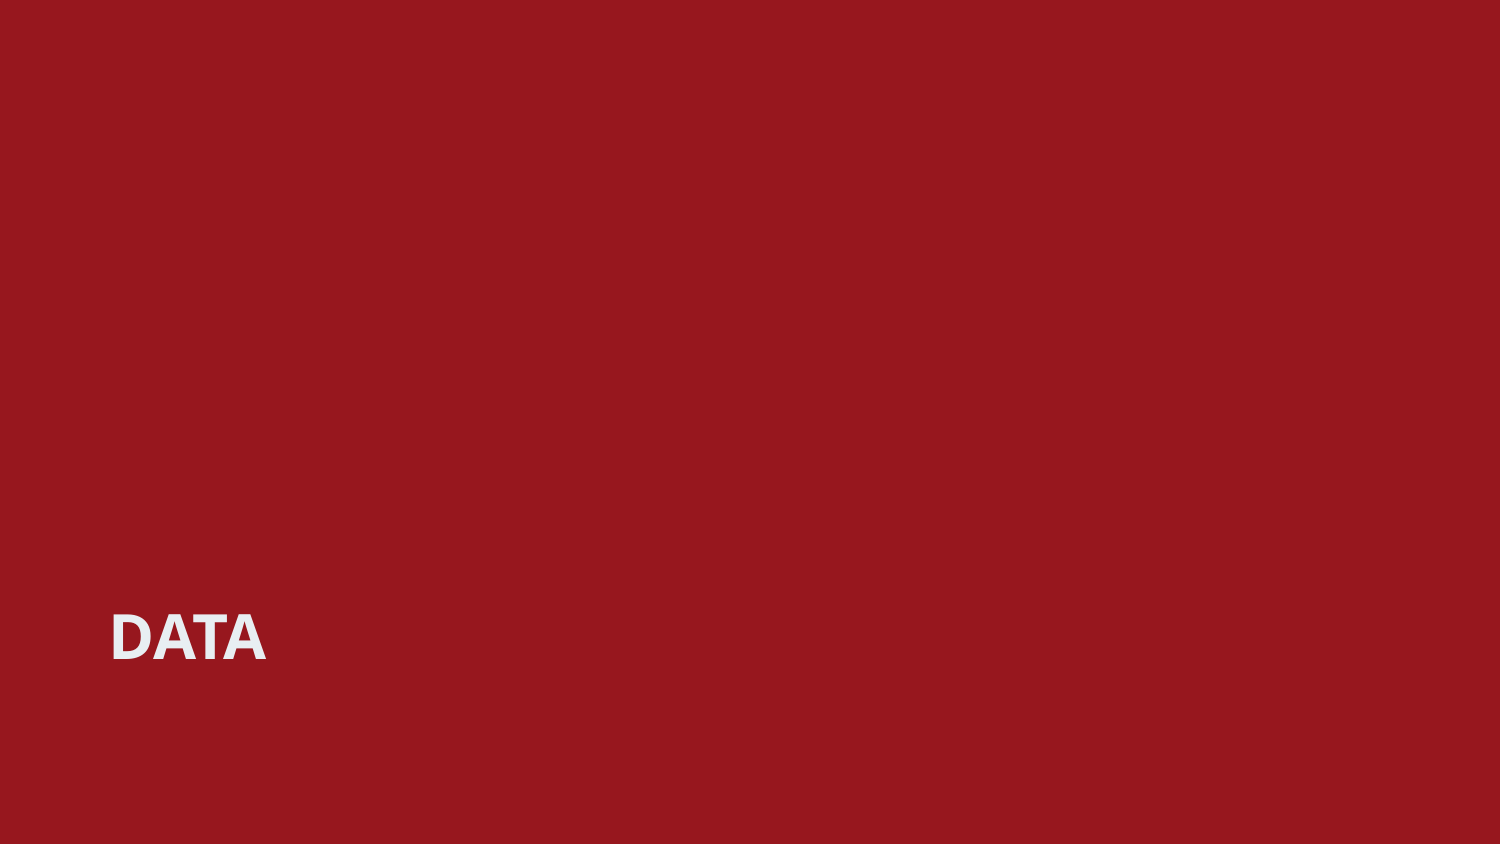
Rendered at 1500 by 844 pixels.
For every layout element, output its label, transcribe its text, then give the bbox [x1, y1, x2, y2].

text_box DATA [93, 581, 868, 687]
